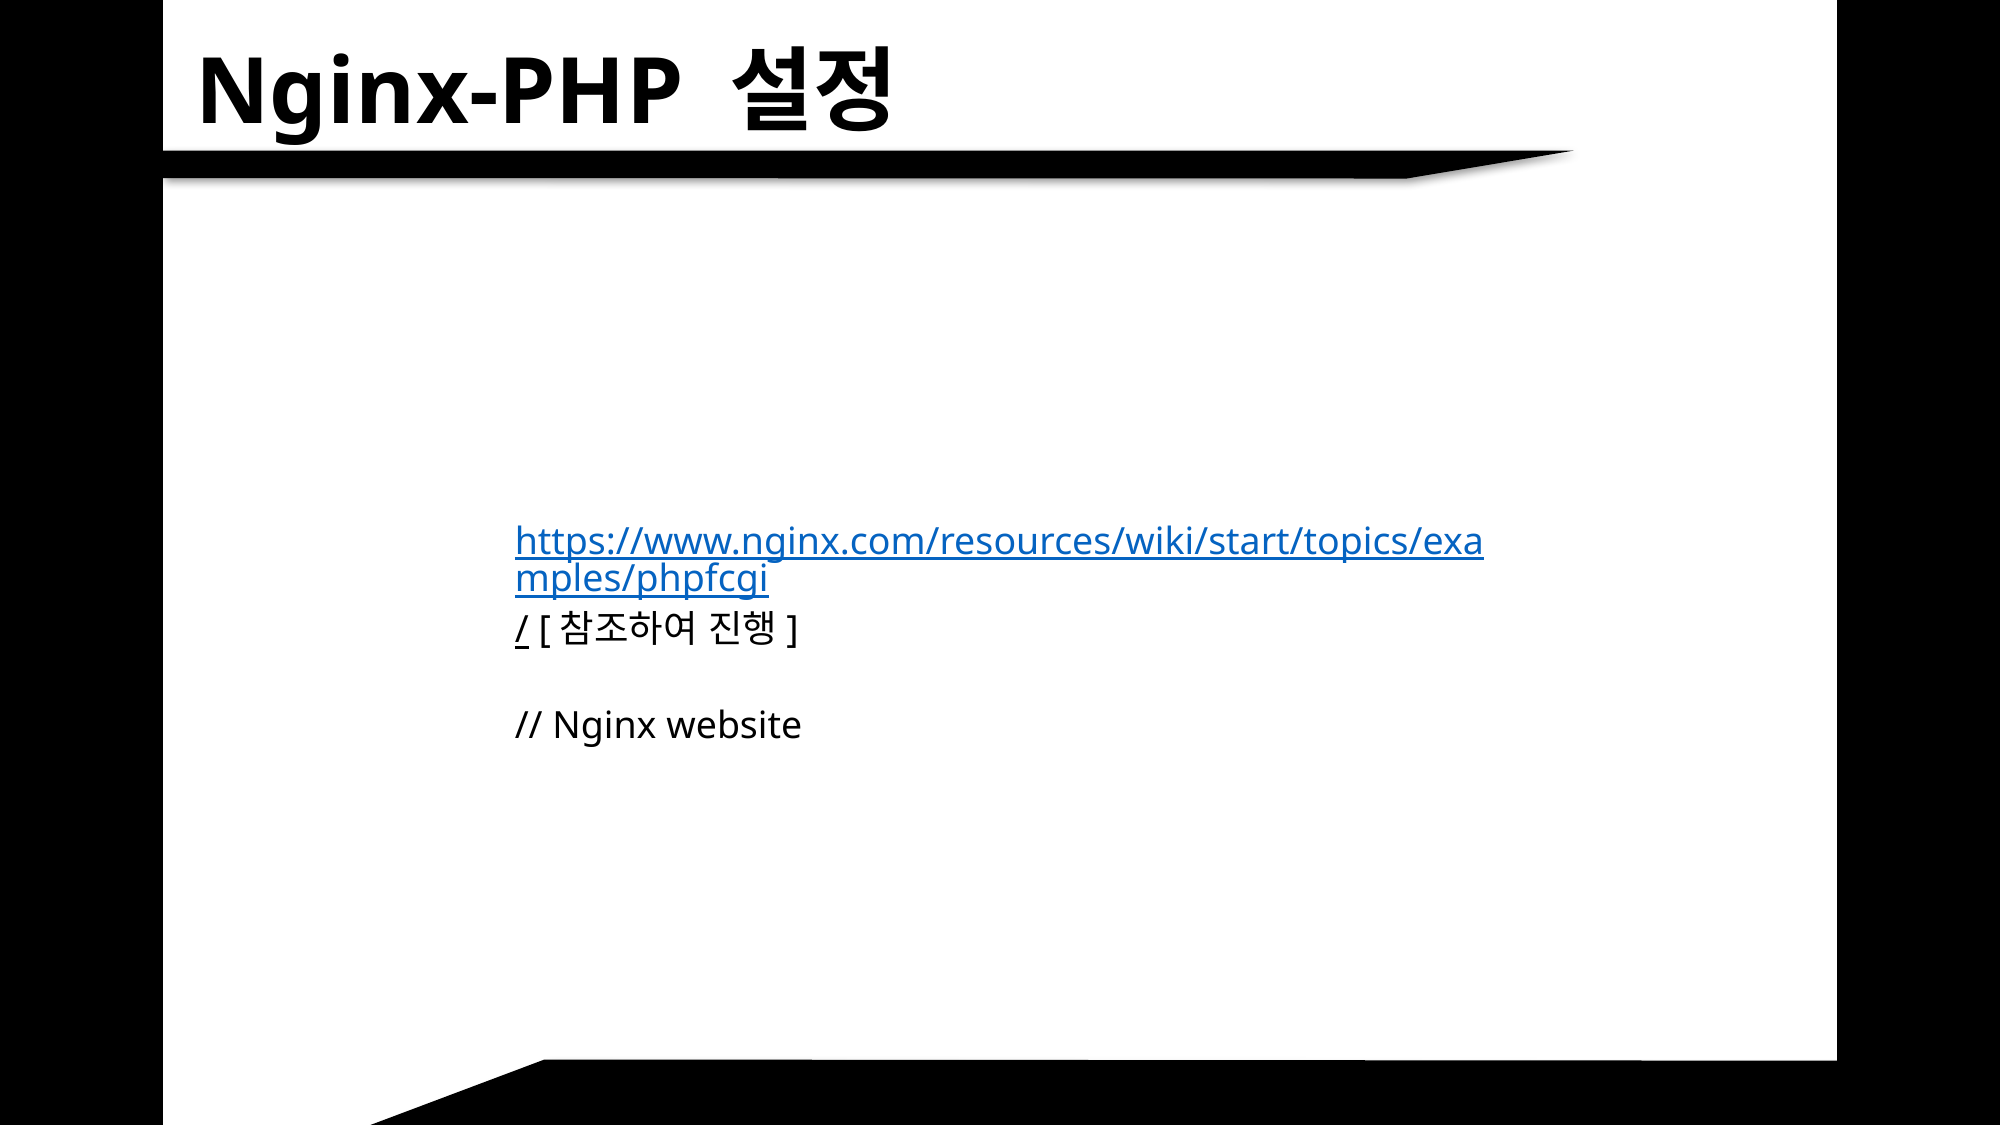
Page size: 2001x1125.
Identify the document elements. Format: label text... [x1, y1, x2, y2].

text_box [163, 149, 1574, 180]
text_box [1837, 0, 2000, 1125]
text_box Nginx-PHP 설정 [180, 24, 1857, 150]
text_box [367, 1058, 1837, 1125]
text_box [0, 0, 163, 1125]
text_box https://www.nginx.com/resources/wiki/start/topics/examples/phpfcgi/ [참조하여 진행] // Nginx website [500, 509, 1500, 717]
